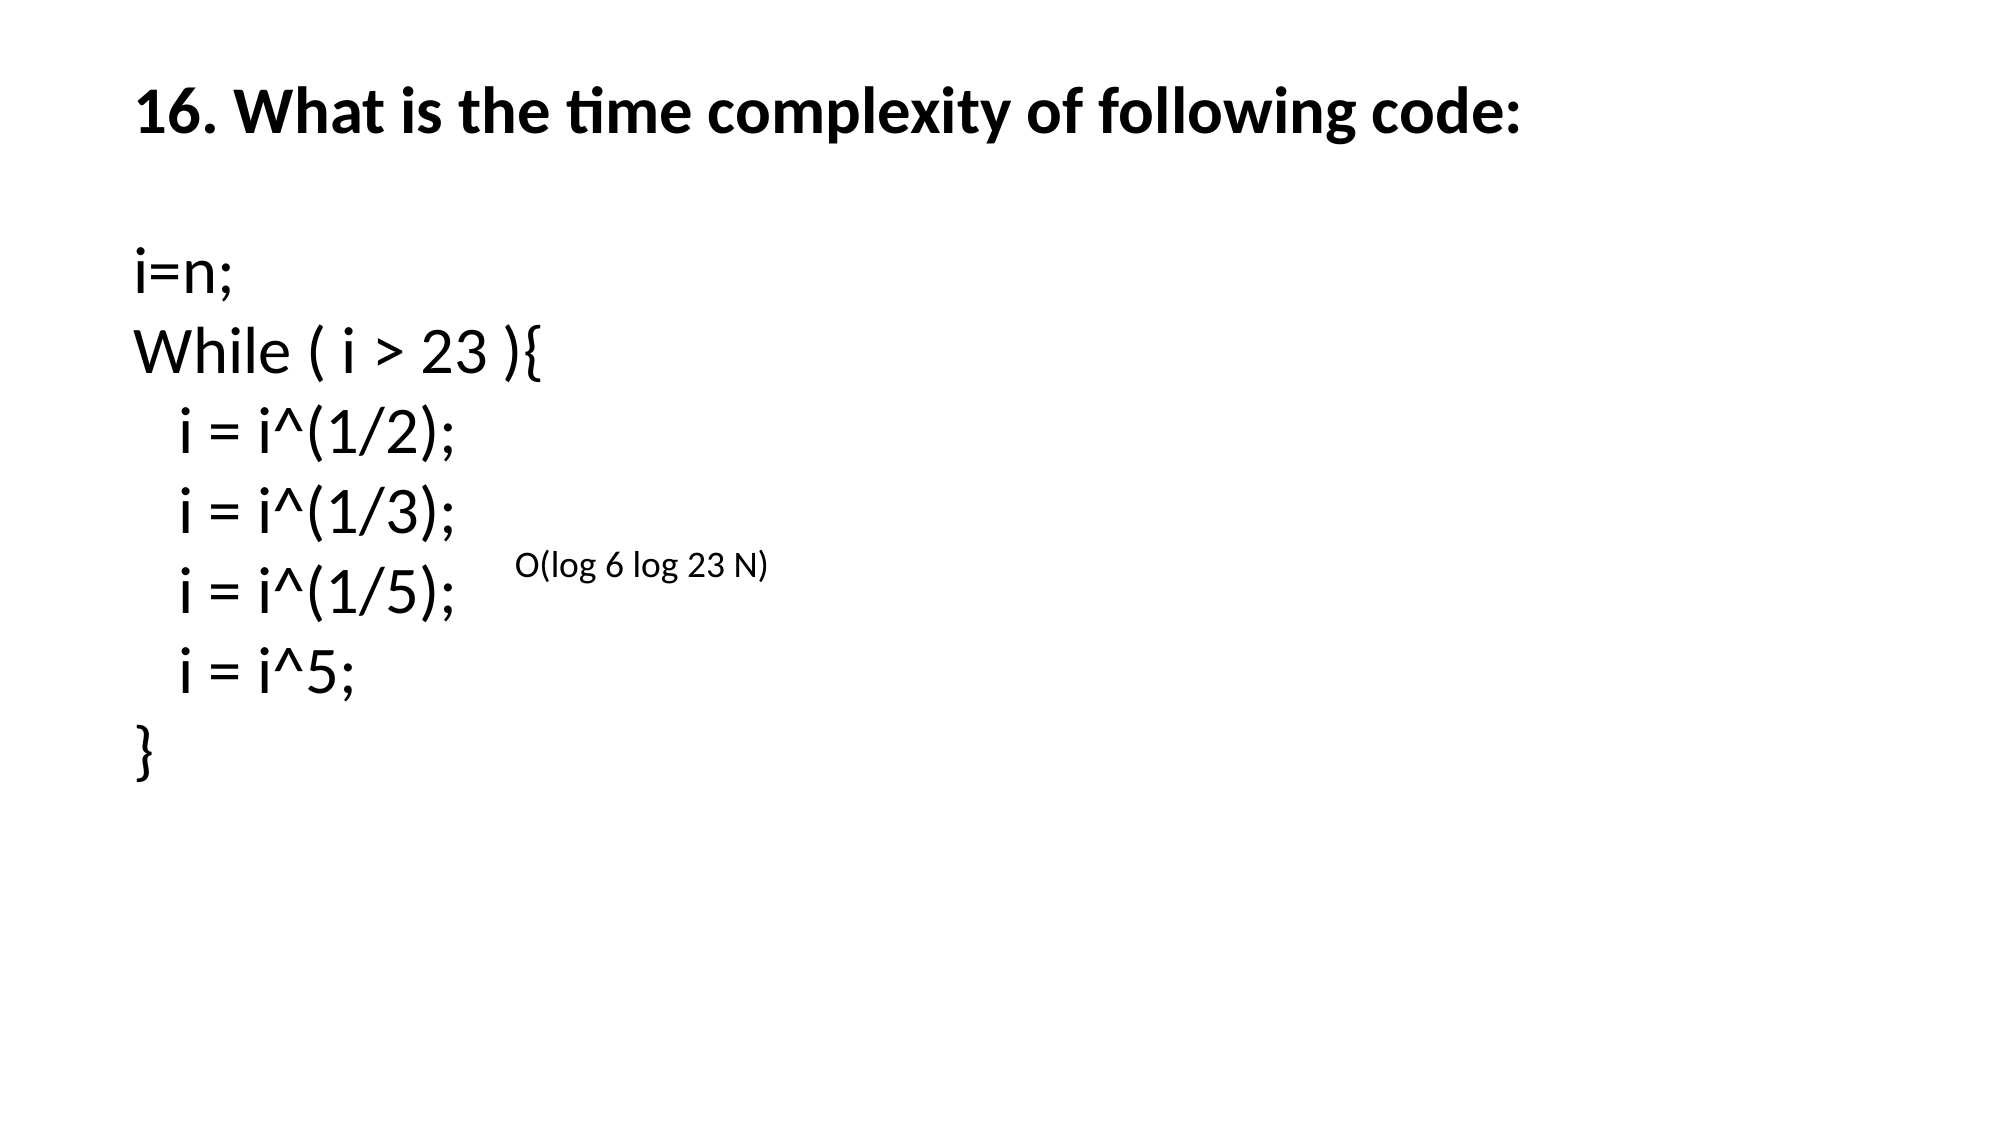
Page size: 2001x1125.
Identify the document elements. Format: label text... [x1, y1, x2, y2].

text_box O(log 6 log 23 N) [500, 532, 1500, 592]
text_box 16. What is the time complexity of following code: i=n; While ( i > 23 ){ i = i^(1/2); i = i^(1/3); i = i^(1/5); i = i^5; } [119, 59, 1942, 794]
